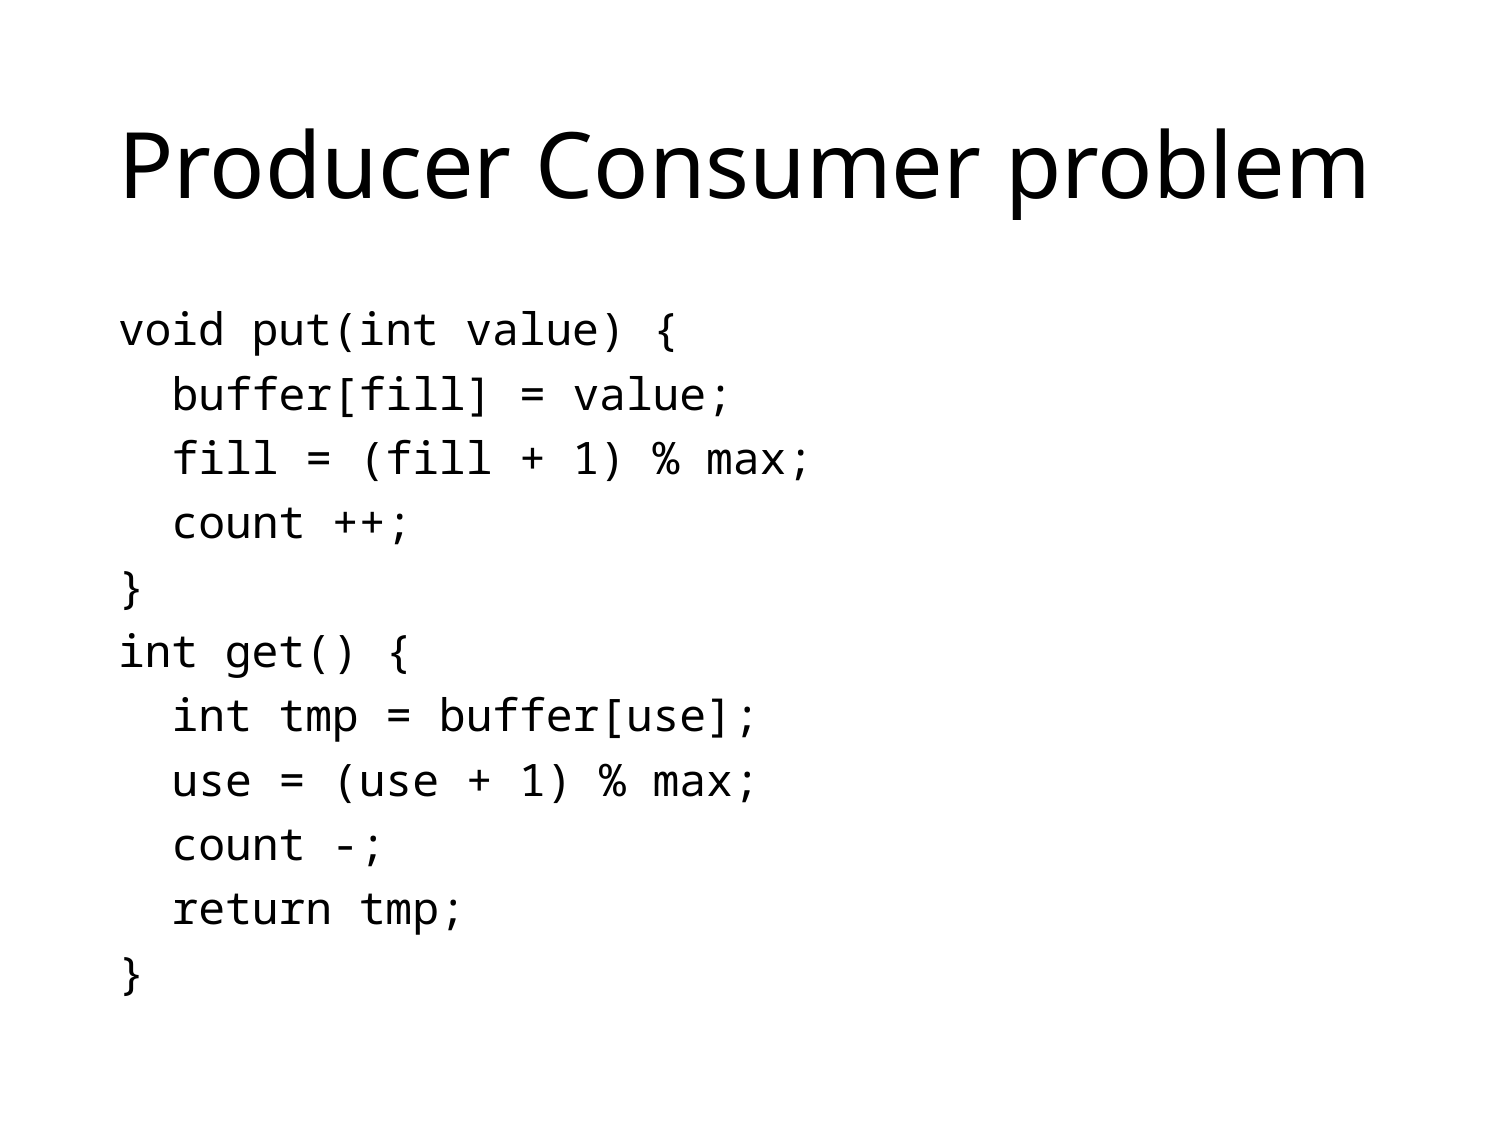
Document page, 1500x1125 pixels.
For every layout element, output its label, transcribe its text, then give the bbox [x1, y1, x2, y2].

list void put(int value) { buffer[fill] = value; fill = (fill + 1) % max; count ++; } int get() { int tmp = buffer[use]; use = (use + 1) % max; count -; return tmp; } [103, 299, 1397, 1014]
title Producer Consumer problem [103, 59, 1397, 278]
